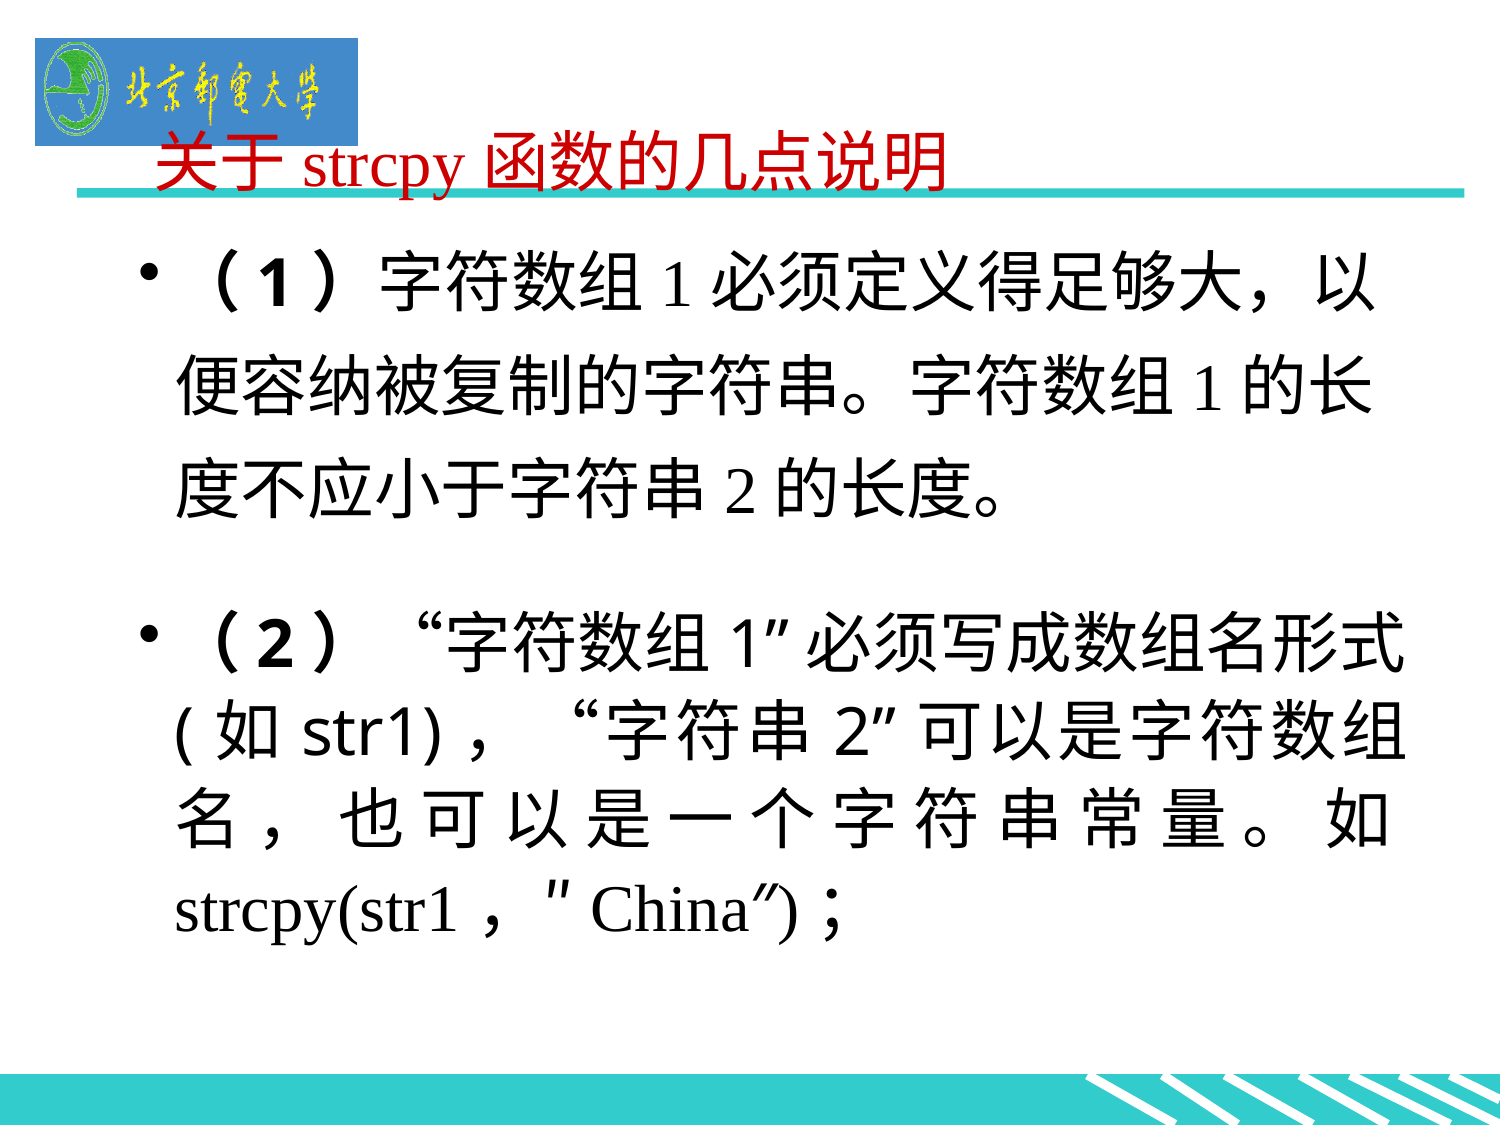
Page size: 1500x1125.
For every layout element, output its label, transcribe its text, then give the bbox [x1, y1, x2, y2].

text_box （2）“字符数组1”必须写成数组名形式(如str1)，“字符串2”可以是字符数组名，也可以是一个字符串常量。如strcpy(str1，″China″)； [123, 585, 1424, 953]
picture [34, 37, 358, 146]
text_box （1）字符数组1必须定义得足够大，以便容纳被复制的字符串。字符数组1的长度不应小于字符串2的长度。 [123, 207, 1436, 535]
title 关于strcpy函数的几点说明 [53, 113, 965, 206]
